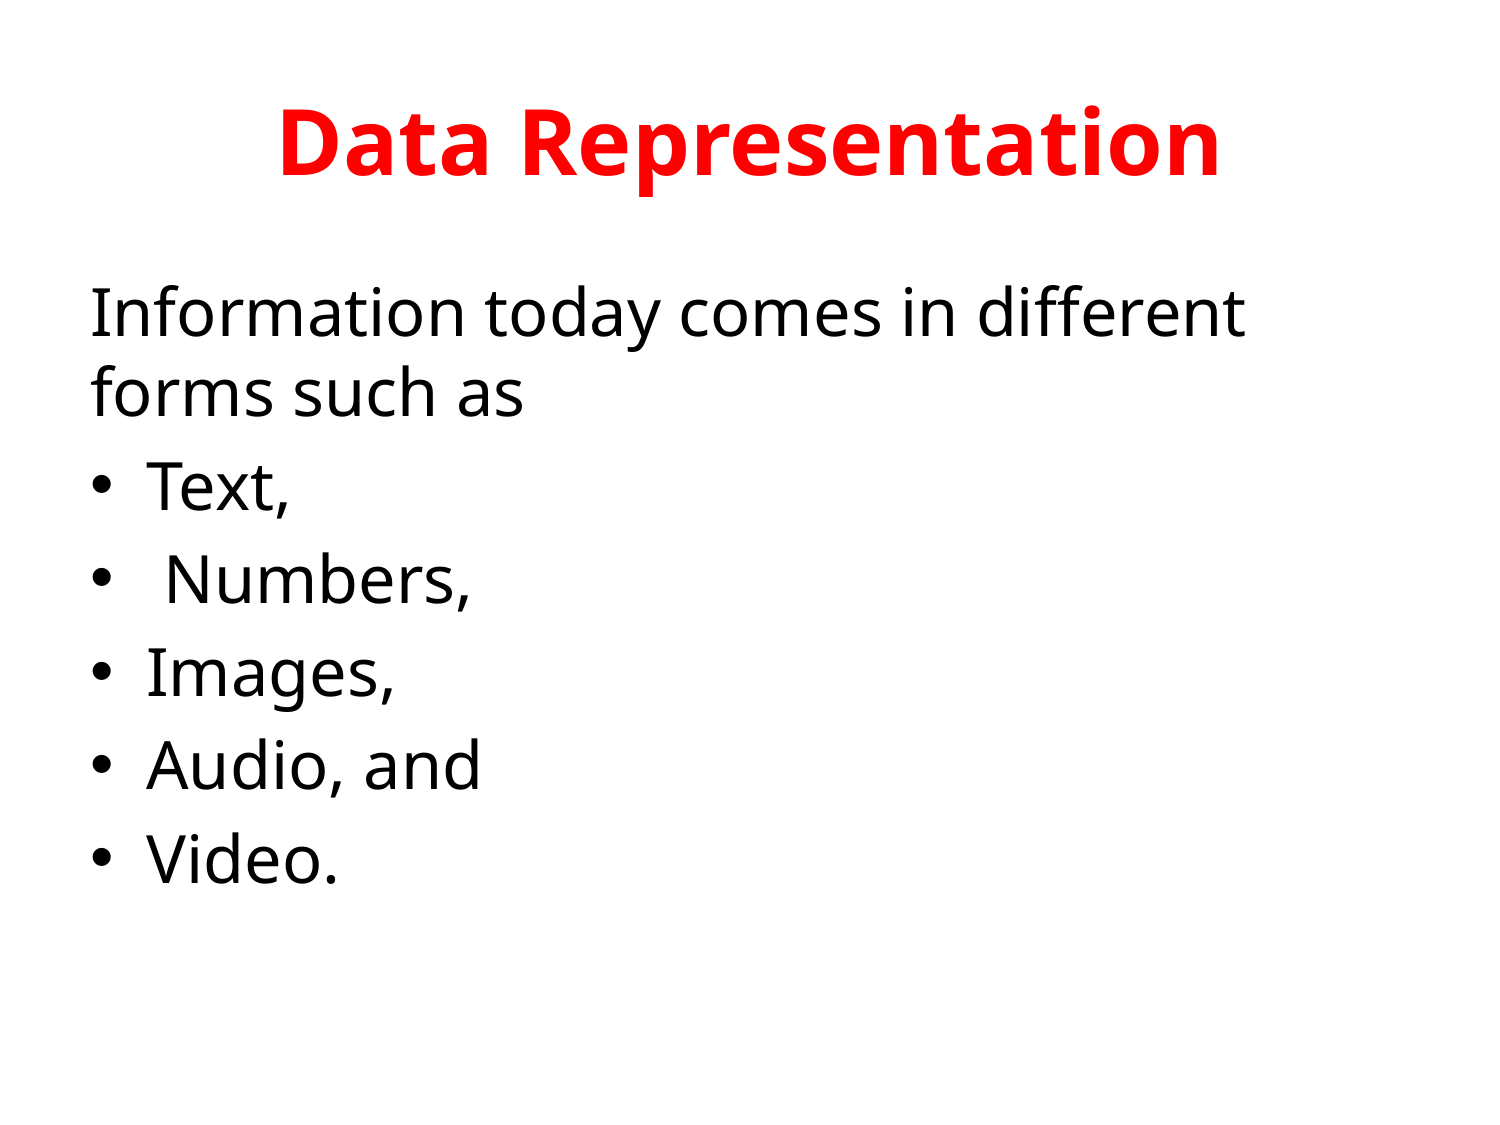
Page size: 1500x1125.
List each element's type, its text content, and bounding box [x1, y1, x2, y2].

title Data Representation [75, 45, 1425, 233]
list Information today comes in different forms such as Text, Numbers, Images, Audio, and Video. [75, 262, 1425, 1005]
